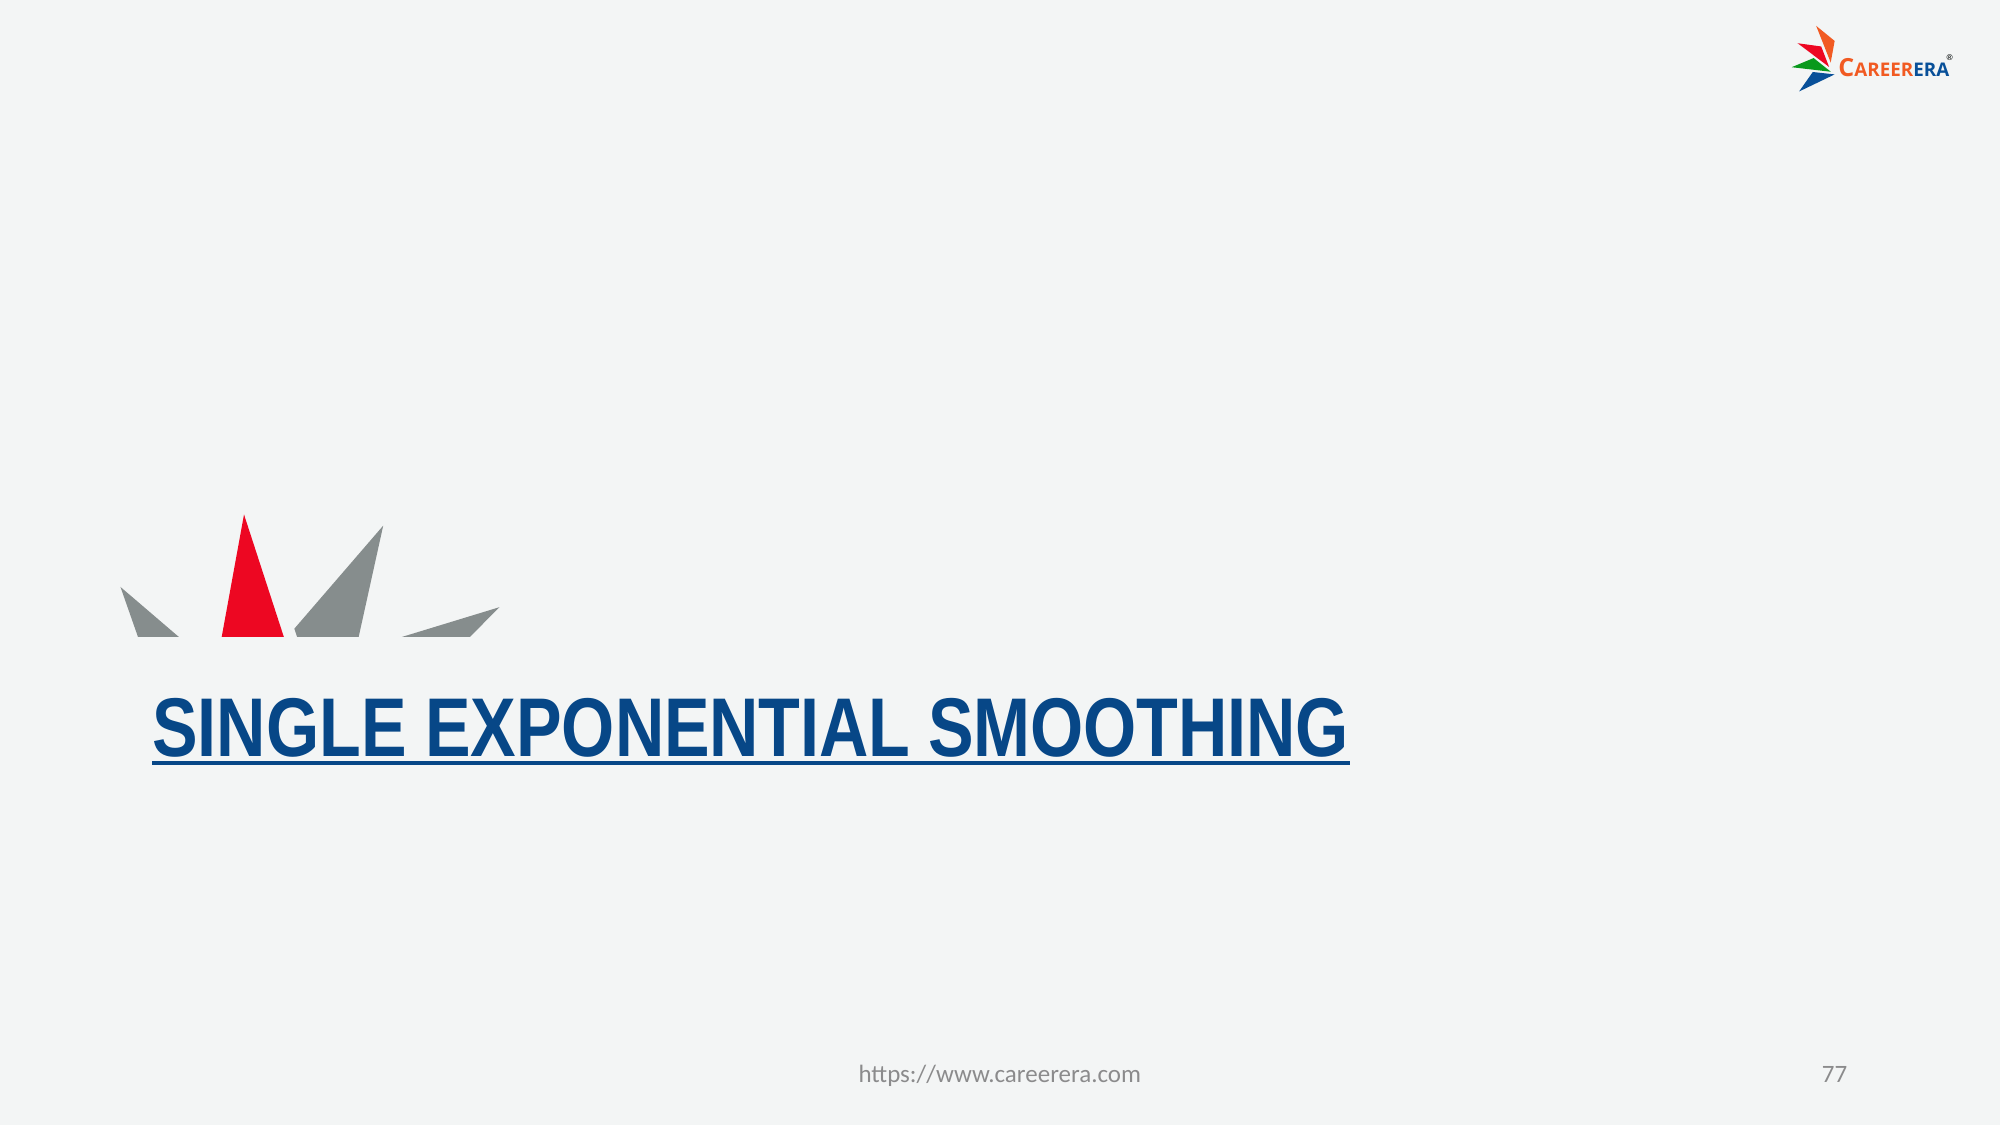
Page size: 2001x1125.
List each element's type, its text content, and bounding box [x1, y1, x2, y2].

title SINGLE EXPONENTIAL SMOOTHING [137, 657, 1863, 802]
footer https://www.careerera.com [662, 1042, 1338, 1103]
slide_number 77 [1412, 1042, 1863, 1103]
